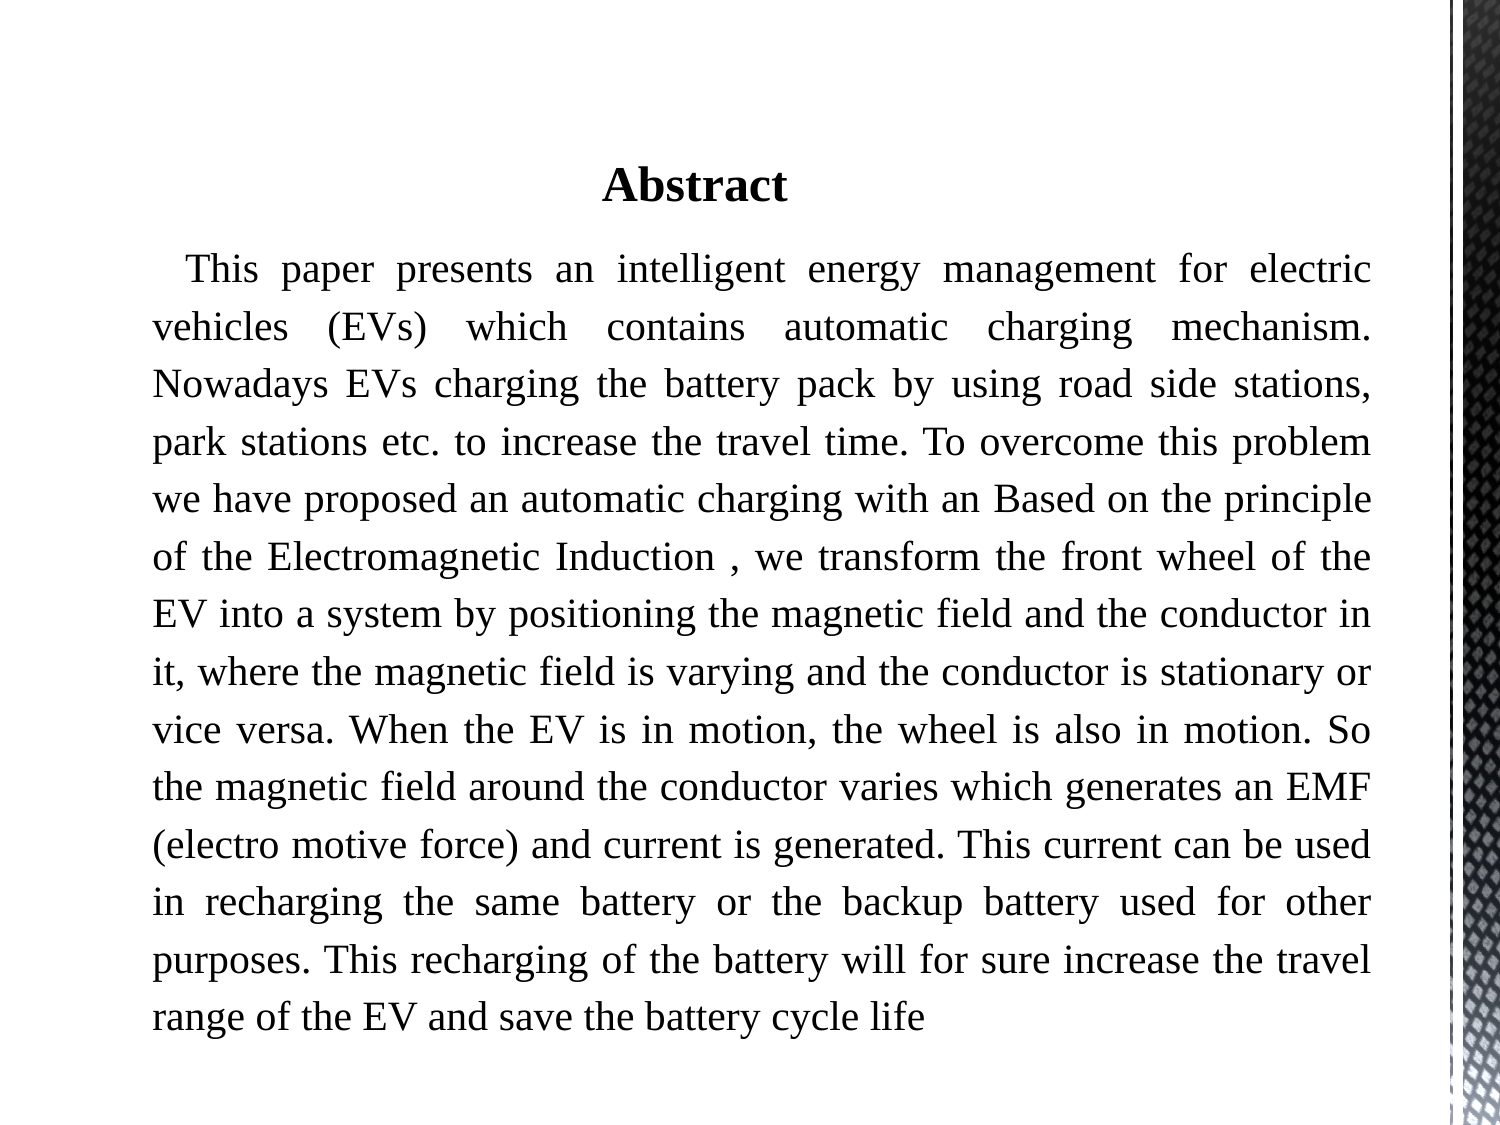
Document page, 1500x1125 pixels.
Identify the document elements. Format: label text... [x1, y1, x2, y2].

picture [1447, 0, 1500, 1125]
text_box Abstract This paper presents an intelligent energy management for electric vehicles (EVs) which contains automatic charging mechanism. Nowadays EVs charging the battery pack by using road side stations, park stations etc. to increase the travel time. To overcome this problem we have proposed an automatic charging with an Based on the principle of the Electromagnetic Induction , we transform the front wheel of the EV into a system by positioning the magnetic field and the conductor in it, where the magnetic field is varying and the conductor is stationary or vice versa. When the EV is in motion, the wheel is also in motion. So the magnetic field around the conductor varies which generates an EMF (electro motive force) and current is generated. This current can be used in recharging the same battery or the backup battery used for other purposes. This recharging of the battery will for sure increase the travel range of the EV and save the battery cycle life [137, 125, 1388, 1047]
